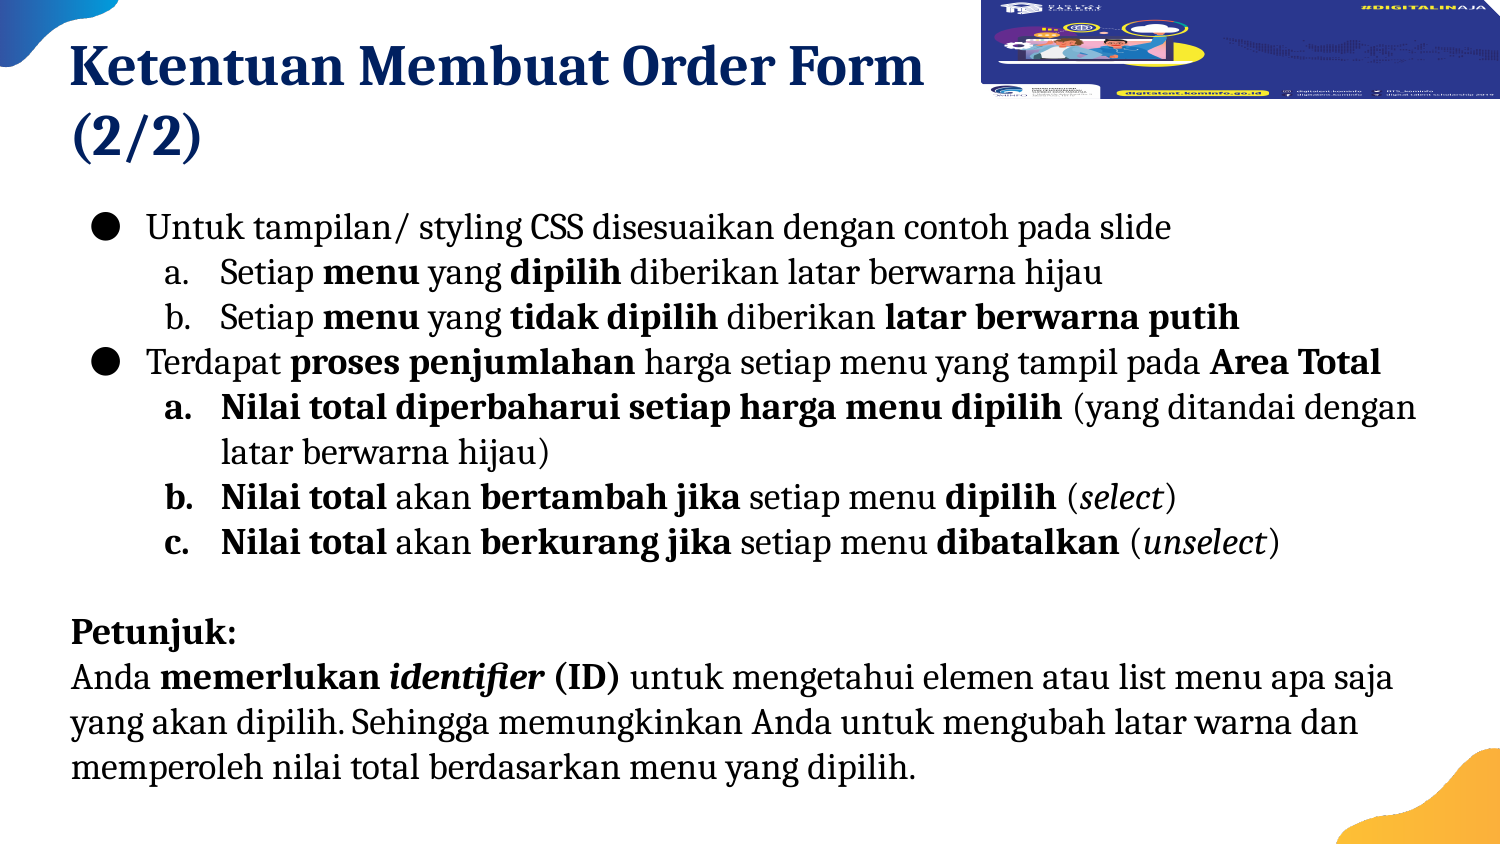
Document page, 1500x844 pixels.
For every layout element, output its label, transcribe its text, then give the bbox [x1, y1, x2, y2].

picture [980, 0, 1500, 100]
text_box Untuk tampilan/ styling CSS disesuaikan dengan contoh pada slide Setiap menu yang dipilih diberikan latar berwarna hijau Setiap menu yang tidak dipilih diberikan latar berwarna putih Terdapat proses penjumlahan harga setiap menu yang tampil pada Area Total Nilai total diperbaharui setiap harga menu dipilih (yang ditandai dengan latar berwarna hijau) Nilai total akan bertambah jika setiap menu dipilih (select) Nilai total akan berkurang jika setiap menu dibatalkan (unselect) Petunjuk: Anda memerlukan identifier (ID) untuk mengetahui elemen atau list menu apa saja yang akan dipilih. Sehingga memungkinkan Anda untuk mengubah latar warna dan memperoleh nilai total berdasarkan menu yang dipilih. [55, 194, 1445, 794]
picture [0, 0, 120, 73]
picture [1334, 740, 1500, 844]
text_box Ketentuan Membuat Order Form (2/2) [54, 19, 982, 181]
